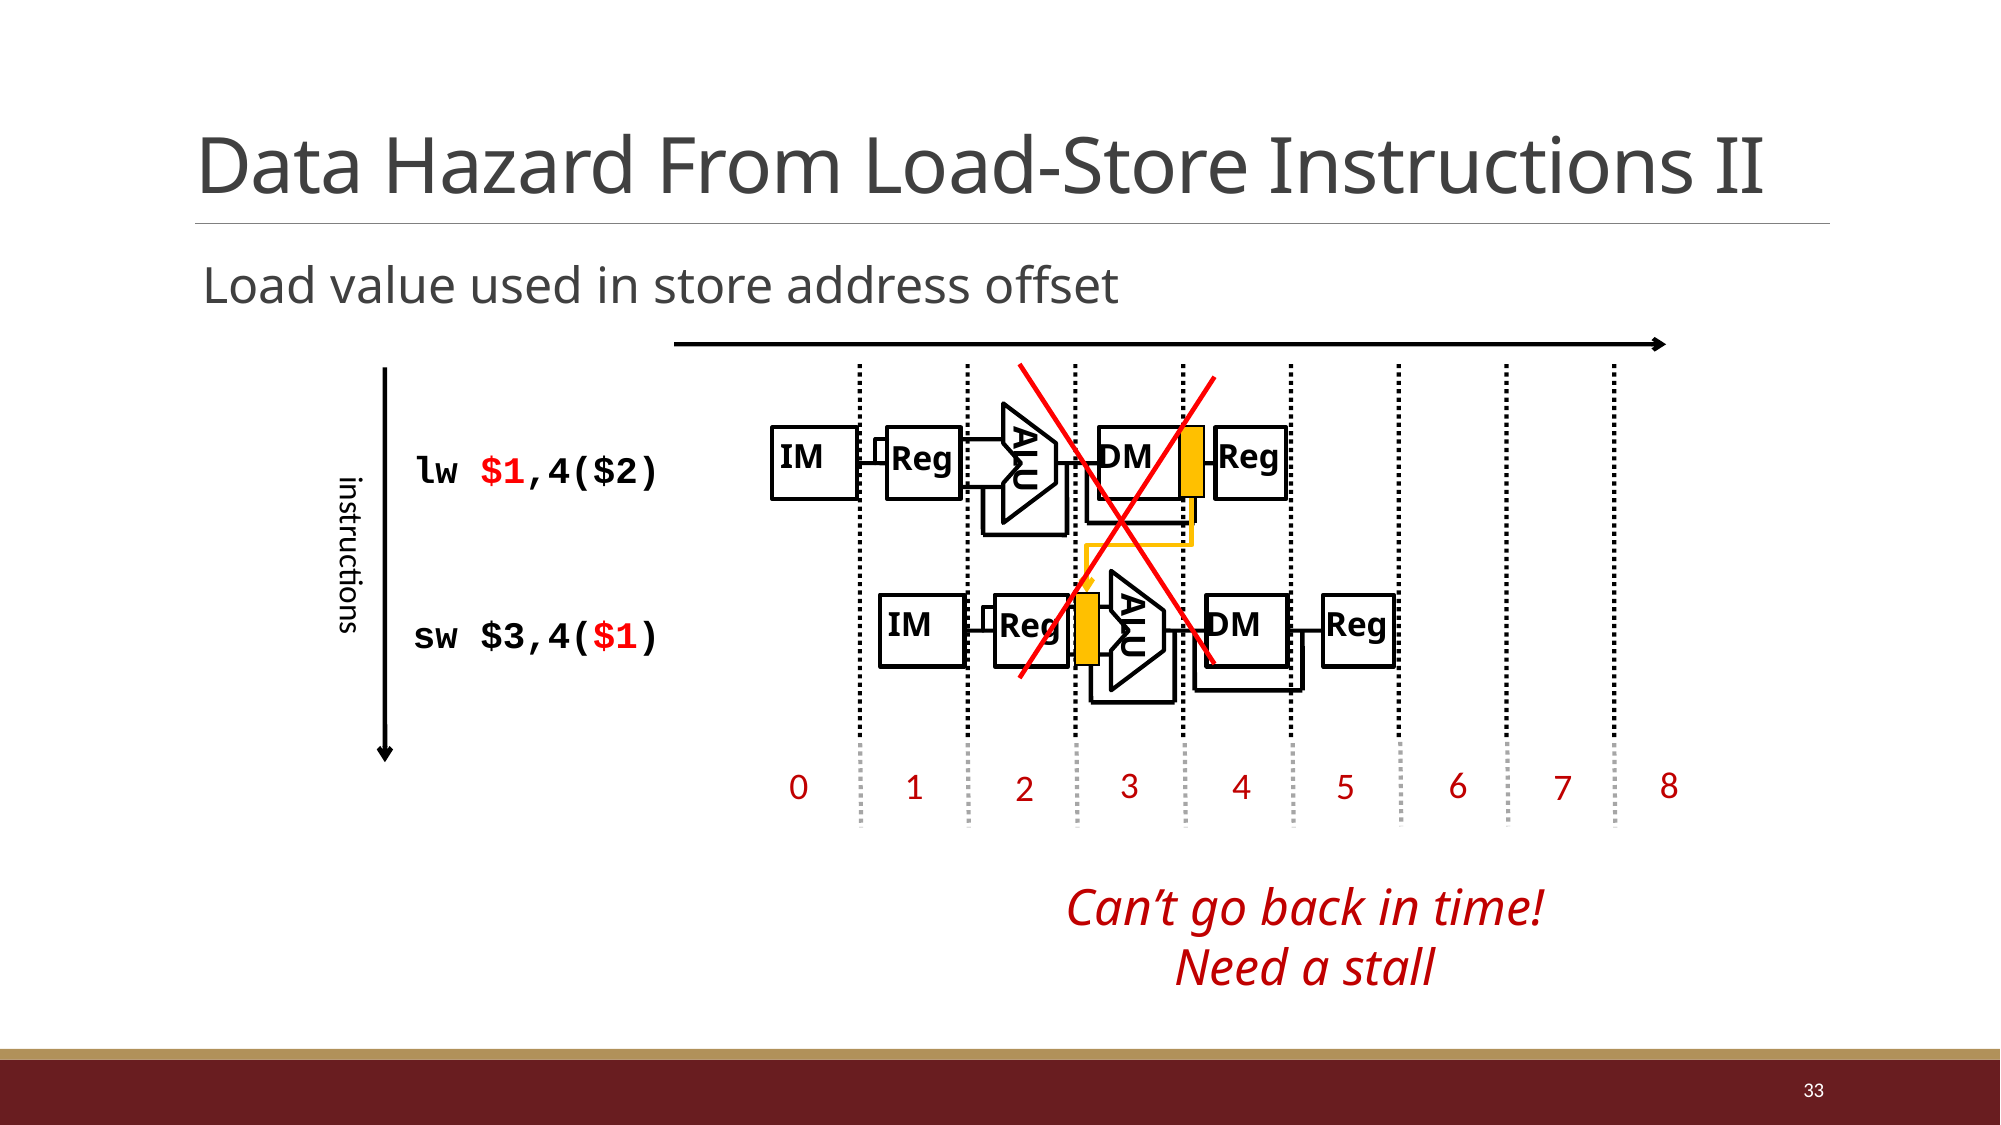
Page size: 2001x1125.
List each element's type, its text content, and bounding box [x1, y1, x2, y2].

text_box instructions [326, 461, 381, 650]
text_box [377, 367, 393, 763]
text_box Can’t go back in time! Need a stall [925, 868, 1685, 1003]
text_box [768, 402, 1016, 536]
list Load value used in store address offset [180, 253, 1830, 963]
title Data Hazard From Load-Store Instructions II [180, 47, 1830, 217]
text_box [1018, 363, 1216, 679]
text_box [773, 741, 1696, 828]
text_box sw $3,4($1) [398, 603, 676, 664]
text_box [876, 570, 1397, 703]
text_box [1224, 402, 1289, 536]
slide_number 33 [1624, 1059, 1840, 1120]
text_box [859, 363, 1615, 738]
text_box lw $1,4($2) [398, 439, 676, 499]
